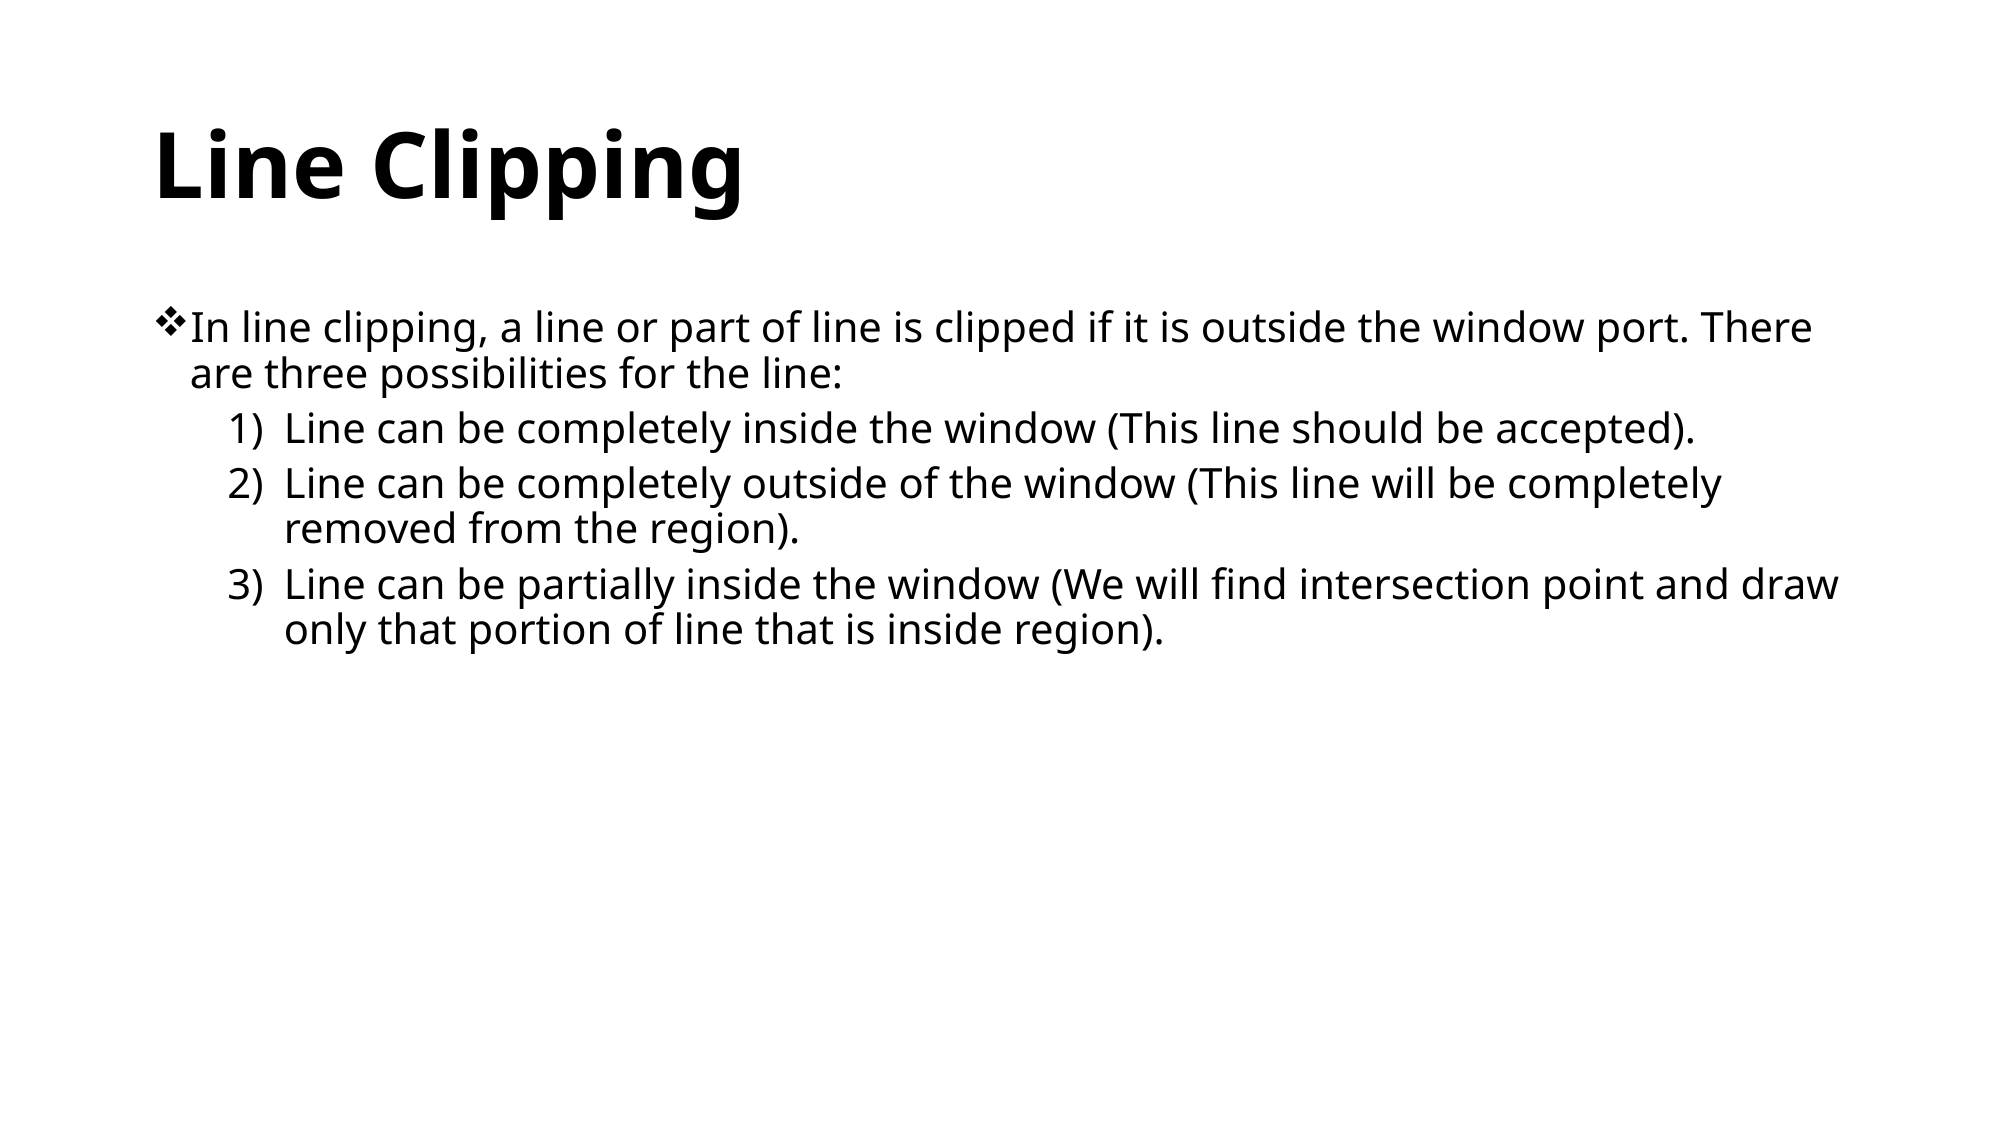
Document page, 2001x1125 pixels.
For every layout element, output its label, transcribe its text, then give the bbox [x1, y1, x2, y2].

list In line clipping, a line or part of line is clipped if it is outside the window port. There are three possibilities for the line: Line can be completely inside the window (This line should be accepted). Line can be completely outside of the window (This line will be completely removed from the region). Line can be partially inside the window (We will find intersection point and draw only that portion of line that is inside region). [137, 299, 1863, 1014]
title Line Clipping [137, 59, 1863, 278]
